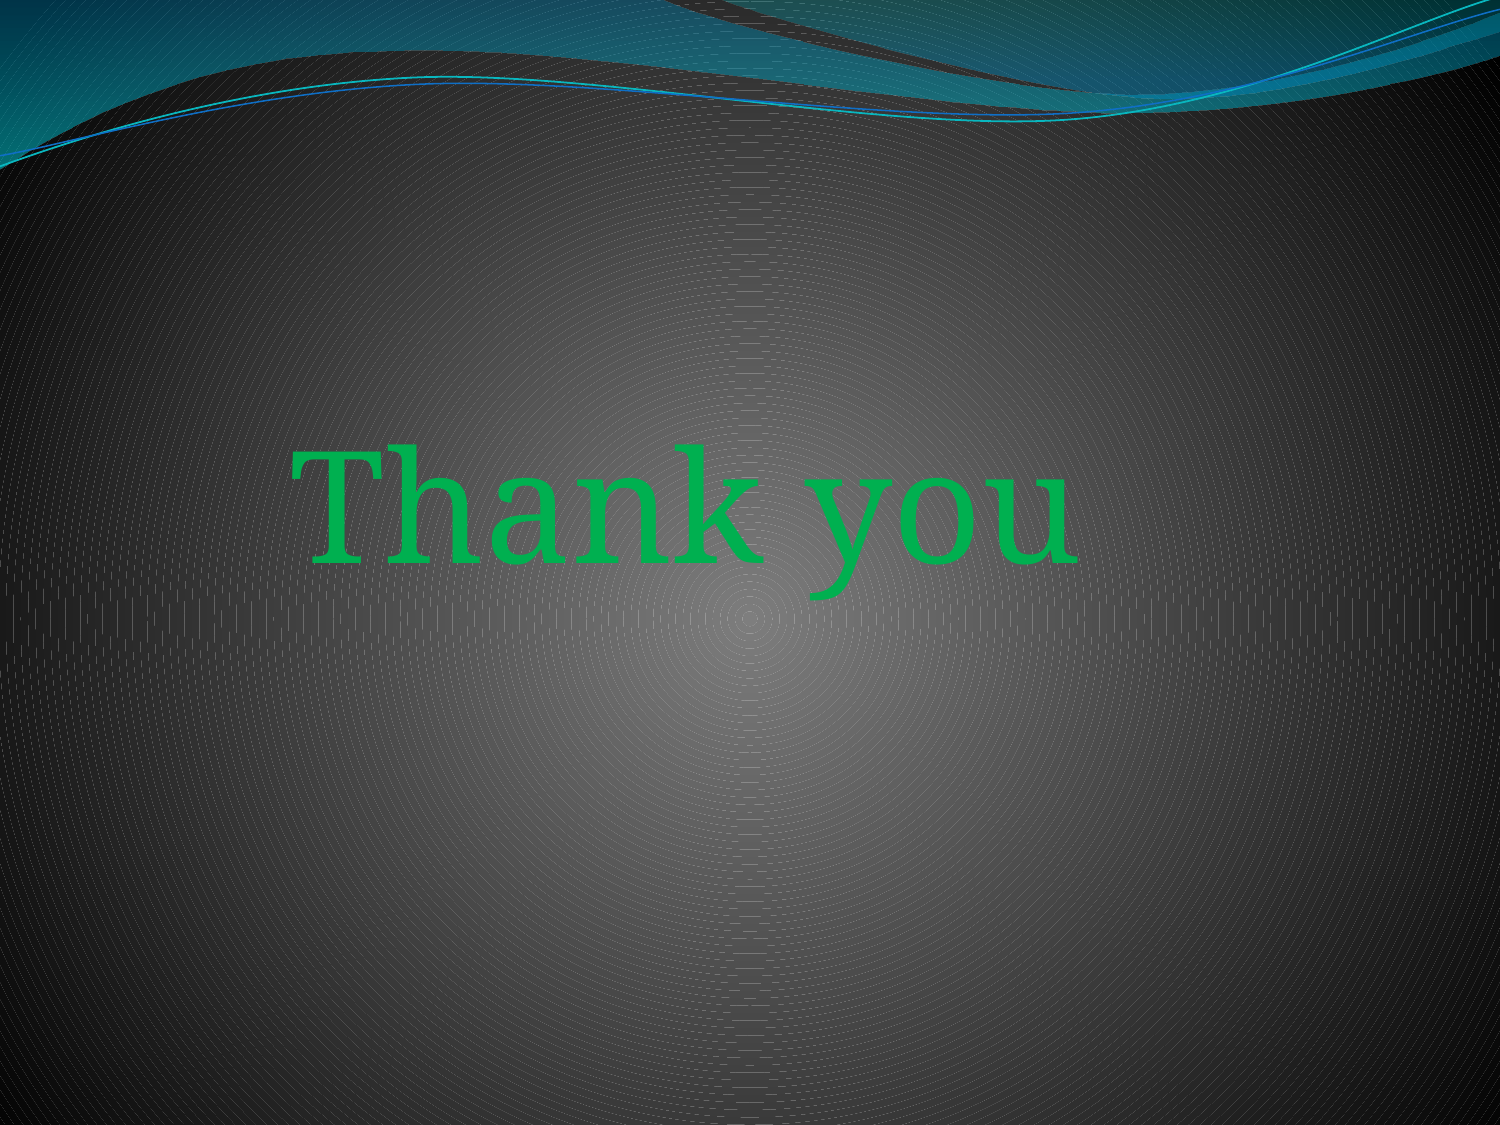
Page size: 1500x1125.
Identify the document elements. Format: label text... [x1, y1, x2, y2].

list Thank you [275, 399, 1250, 708]
